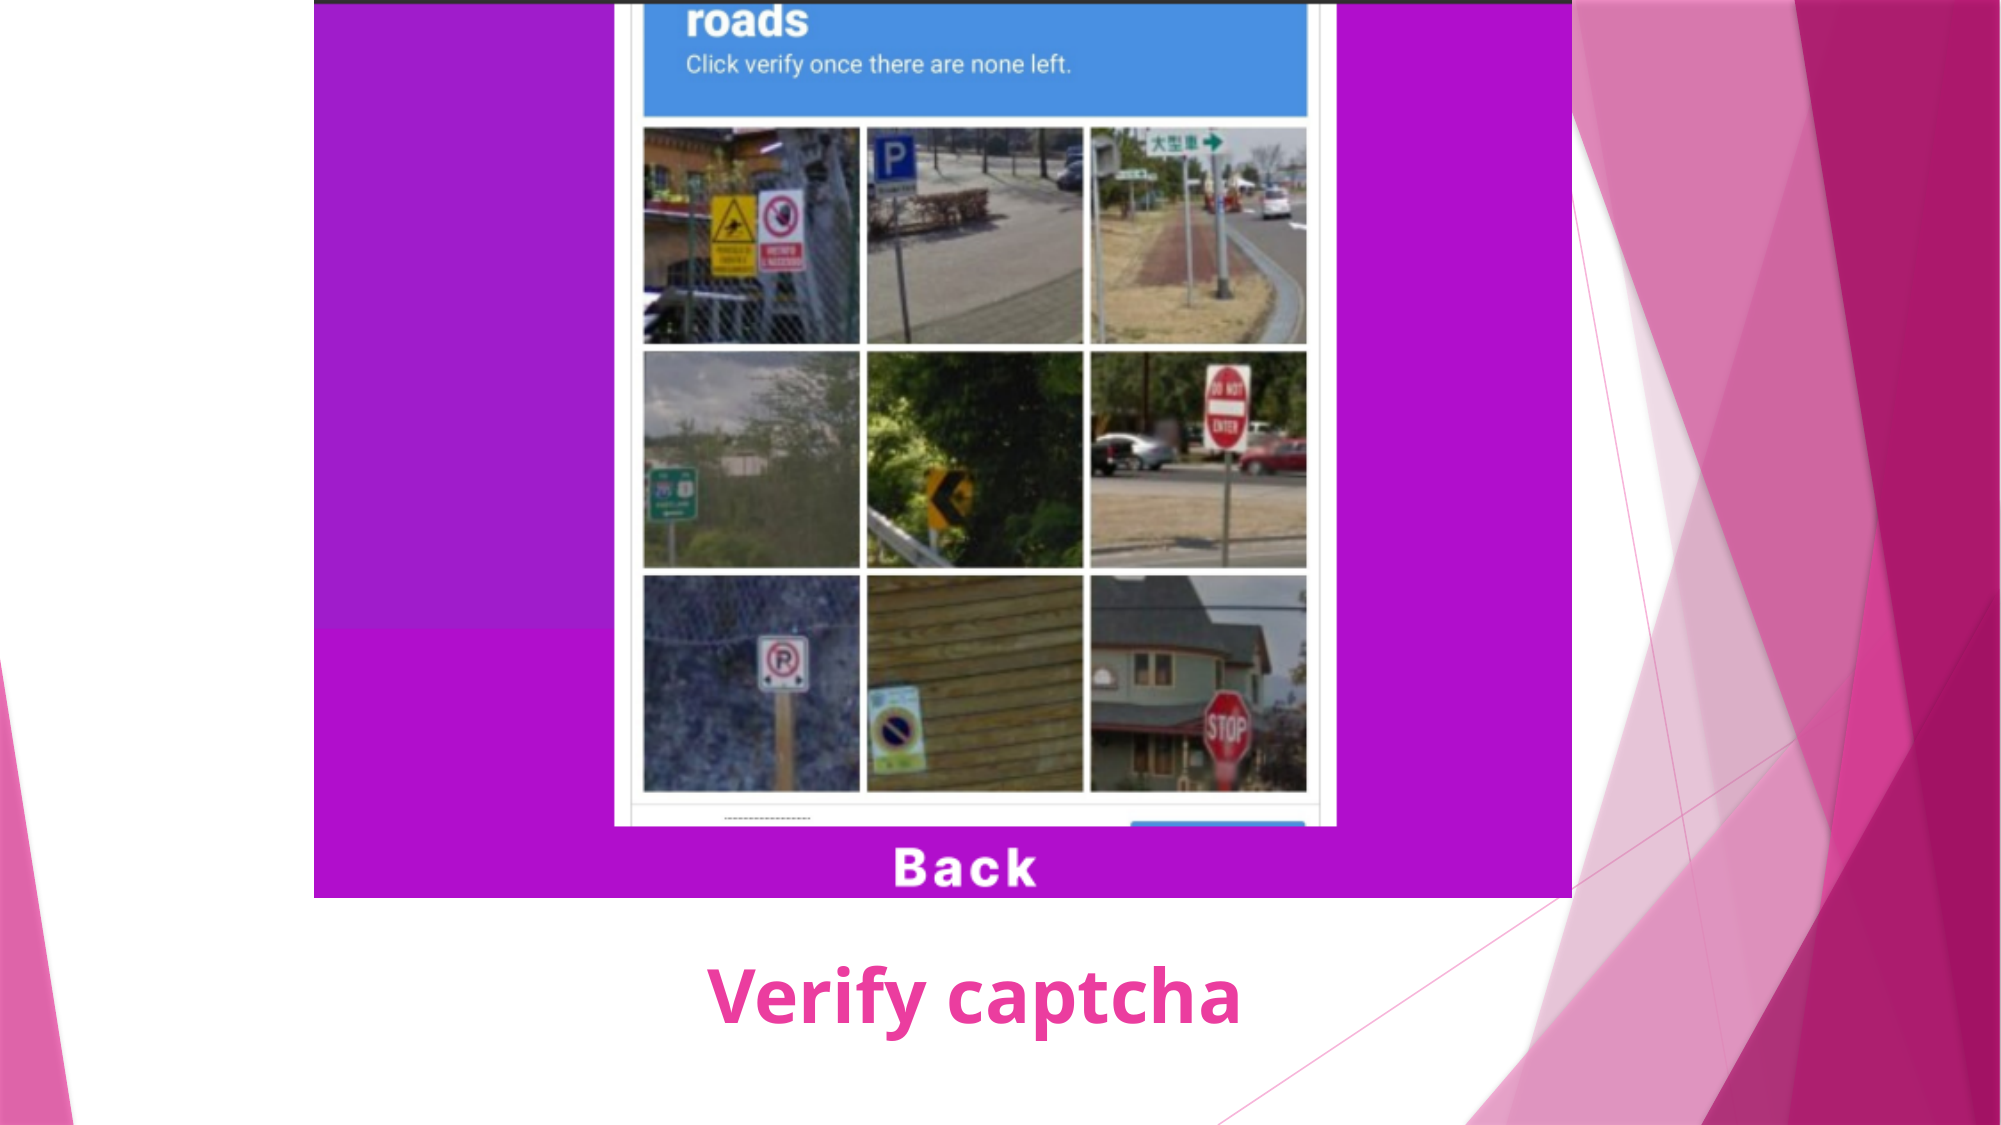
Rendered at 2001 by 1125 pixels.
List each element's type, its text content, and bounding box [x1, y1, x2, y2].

title Verify captcha [692, 940, 2000, 1125]
picture [313, 0, 1573, 899]
